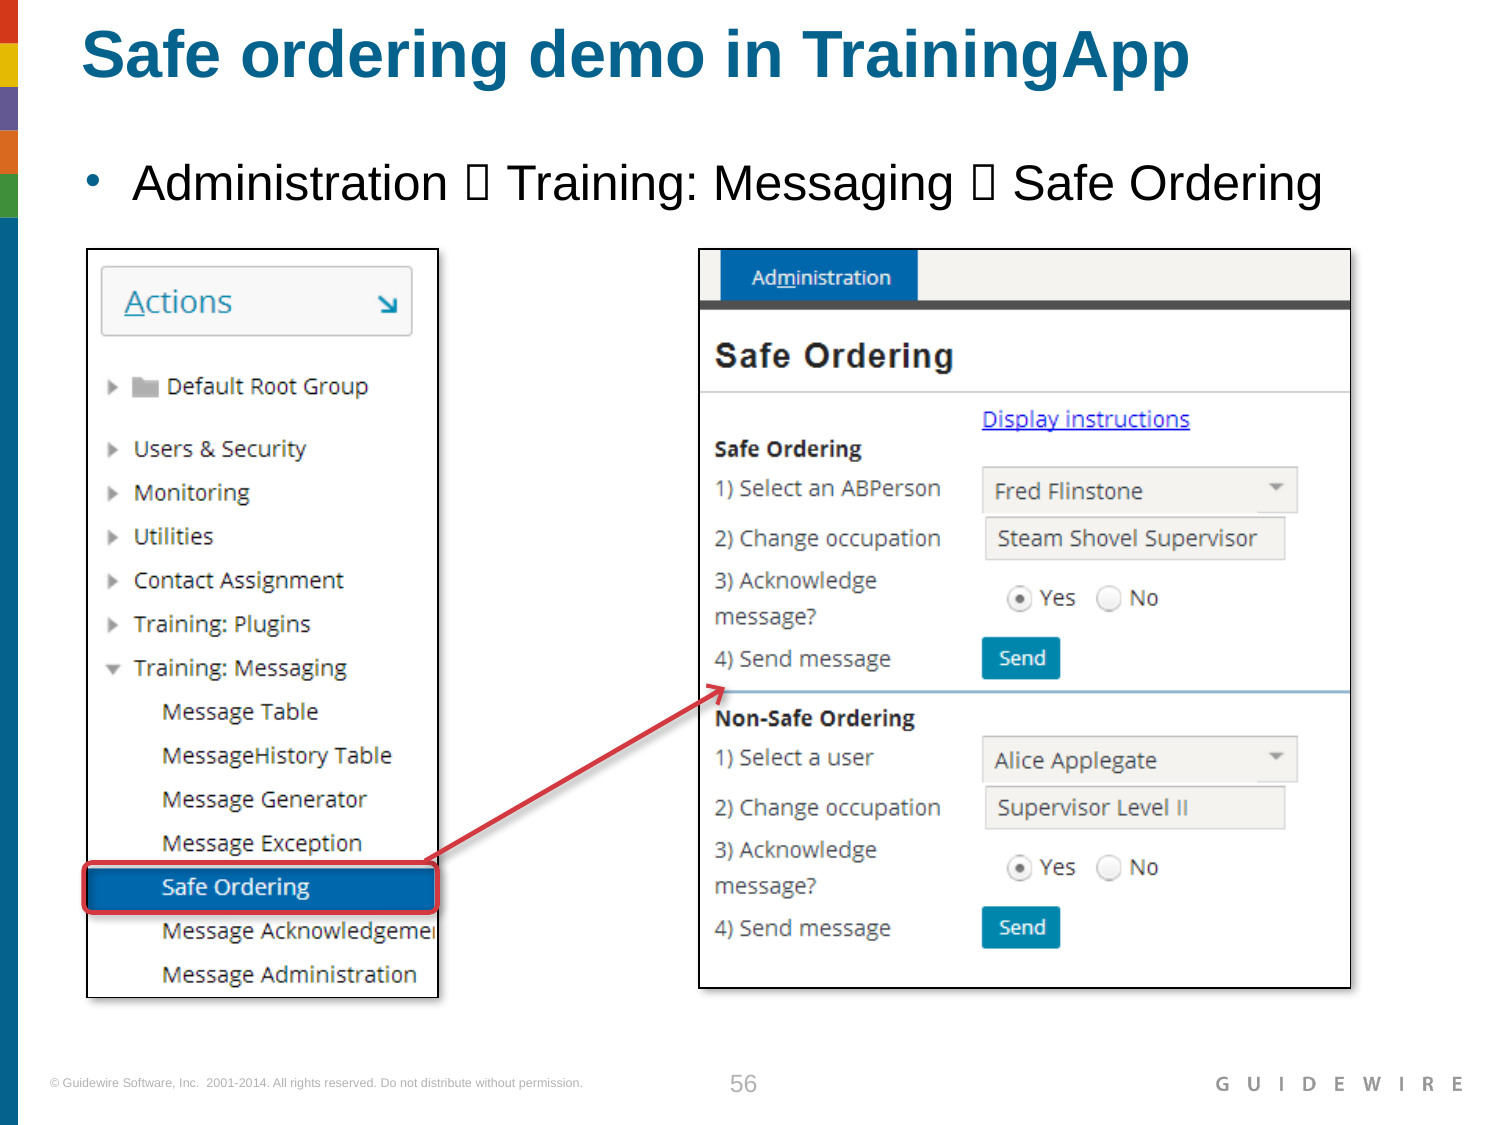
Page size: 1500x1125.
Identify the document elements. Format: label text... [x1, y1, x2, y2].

picture [1215, 1073, 1480, 1096]
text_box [424, 686, 726, 862]
list Administration  Training: Messaging  Safe Ordering [85, 149, 1450, 450]
picture [87, 249, 438, 998]
title Safe ordering demo in TrainingApp [81, 19, 1446, 142]
picture [699, 249, 1351, 988]
